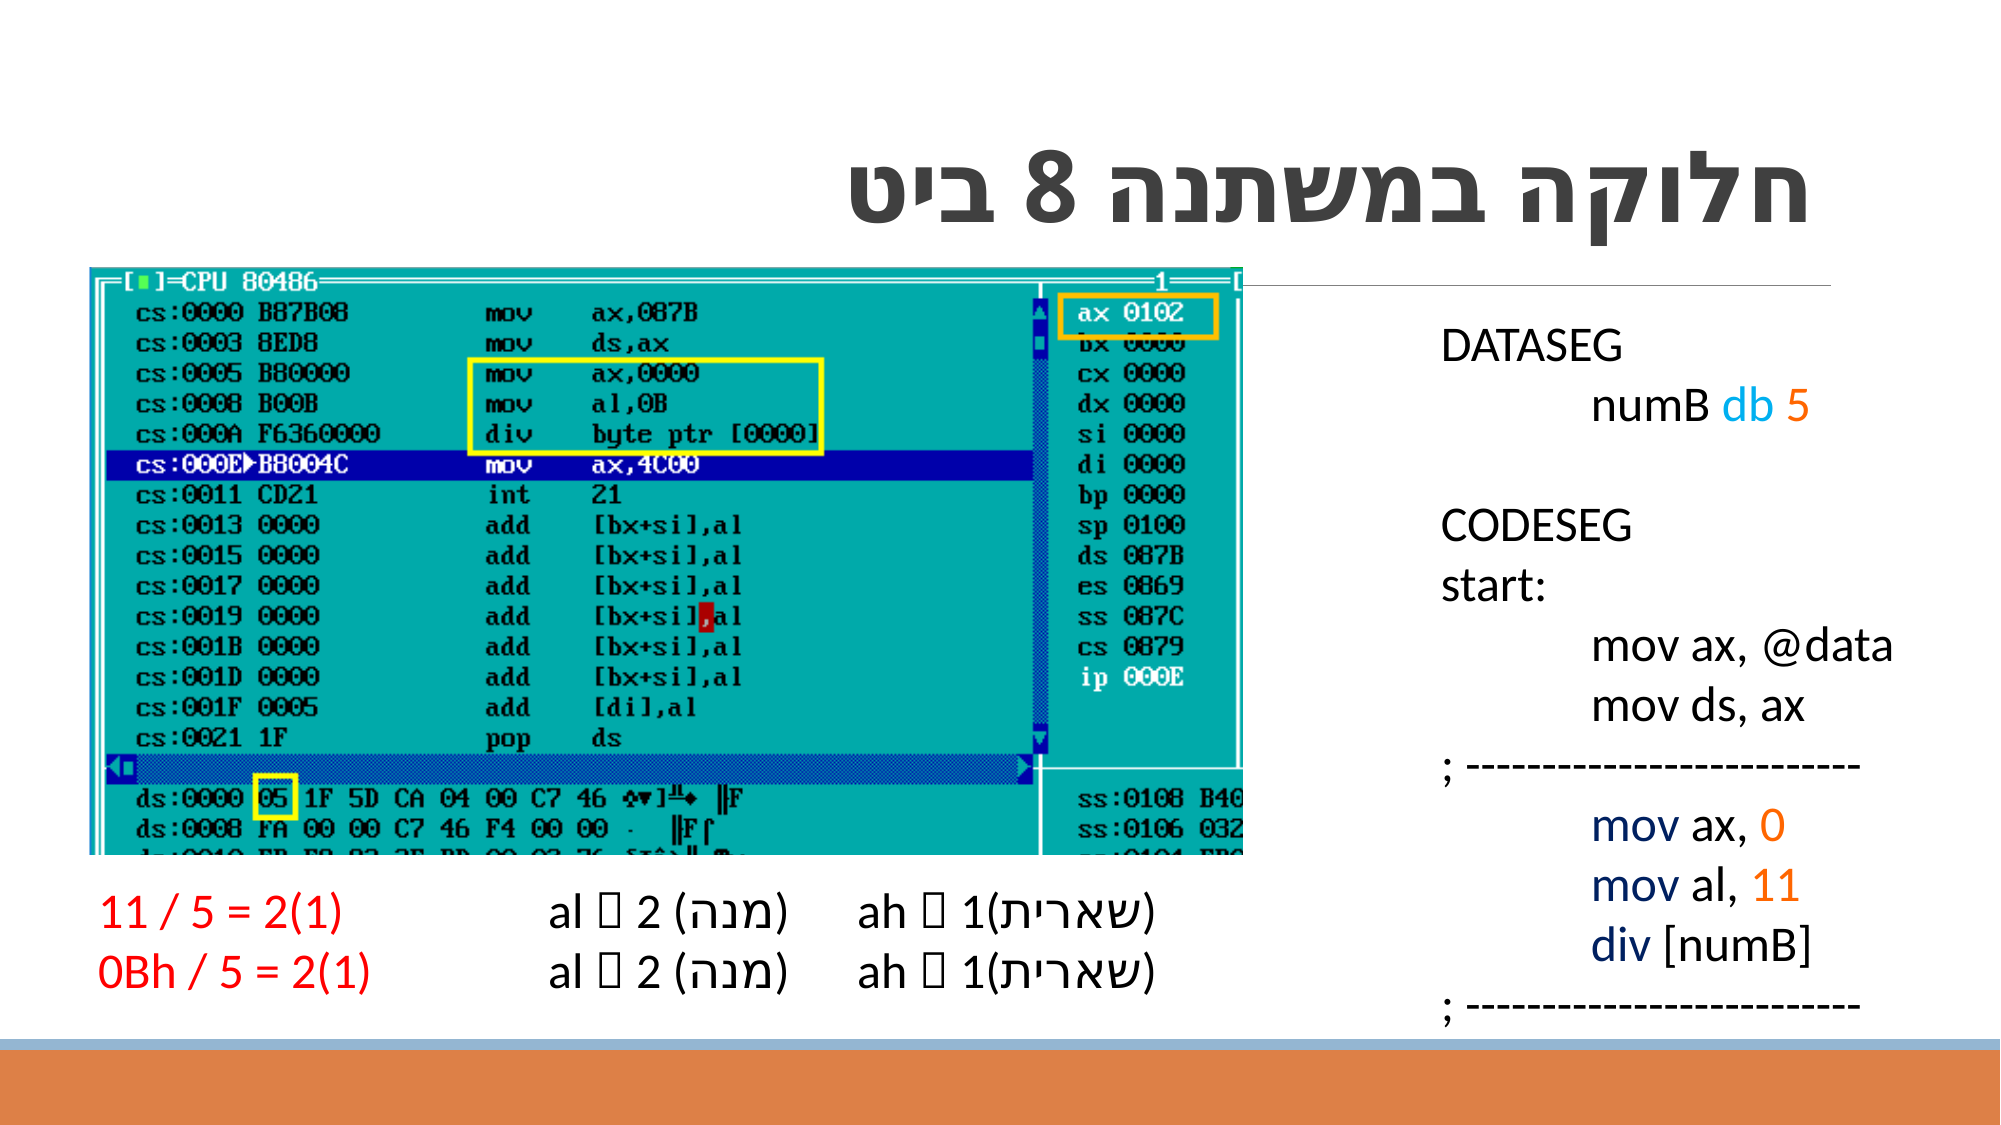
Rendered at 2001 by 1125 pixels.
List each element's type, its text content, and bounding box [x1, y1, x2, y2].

text_box 11 / 5 = 2(1) al  2 (מנה) ah  1(שארית) 0Bh / 5 = 2(1) al  2 (מנה) ah  1(שארית) [83, 871, 1243, 1007]
text_box DATASEG numB db 5 CODESEG start: mov ax, @data mov ds, ax ; -------------------------- mov ax, 0 mov al, 11 div [numB] ; -------------------------- [1426, 303, 1919, 1039]
picture [82, 266, 1244, 855]
title חלוקה במשתנה 8 ביט [180, 47, 1830, 250]
